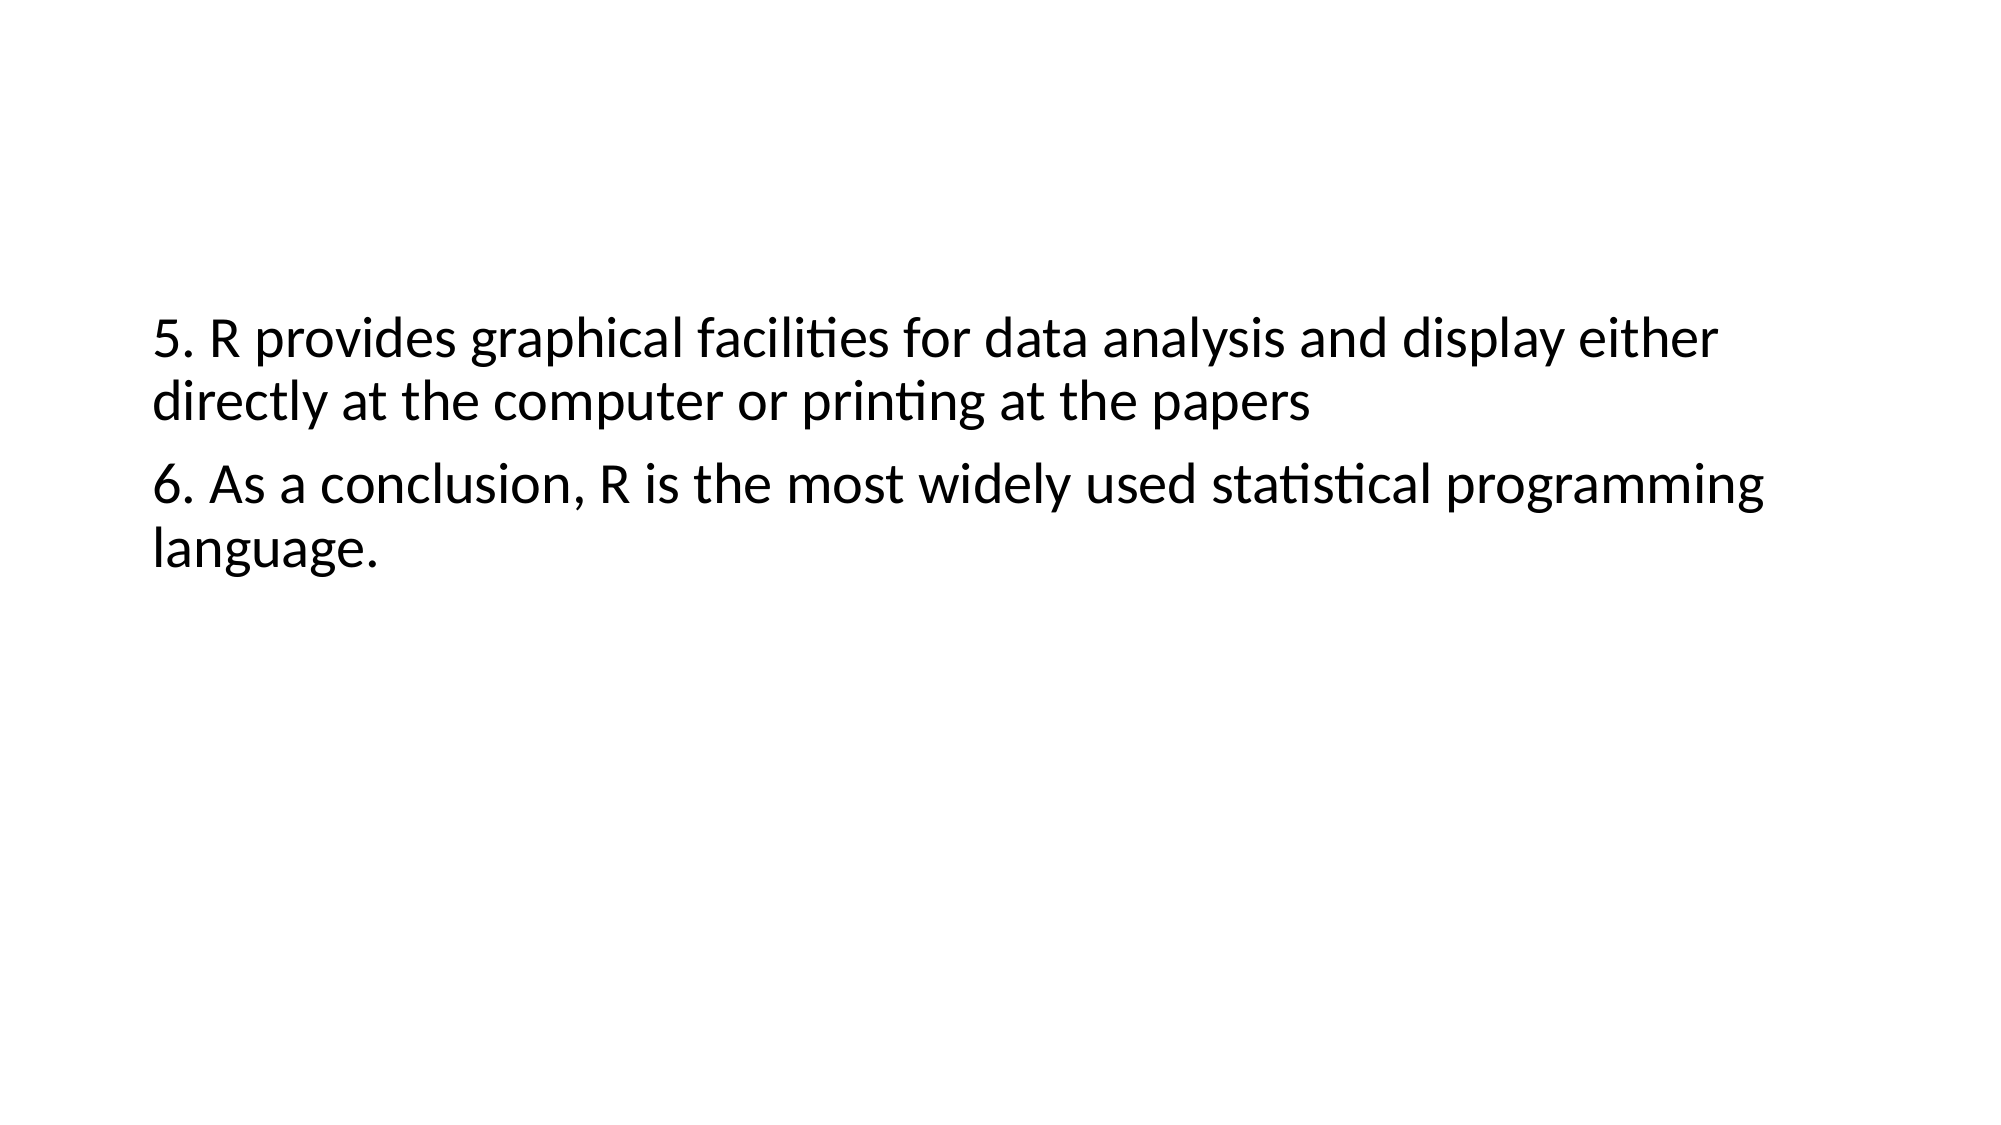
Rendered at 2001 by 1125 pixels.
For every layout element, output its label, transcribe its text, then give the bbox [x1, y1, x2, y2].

list 5. R provides graphical facilities for data analysis and display either directly at the computer or printing at the papers 6. As a conclusion, R is the most widely used statistical programming language. [137, 299, 1863, 1014]
